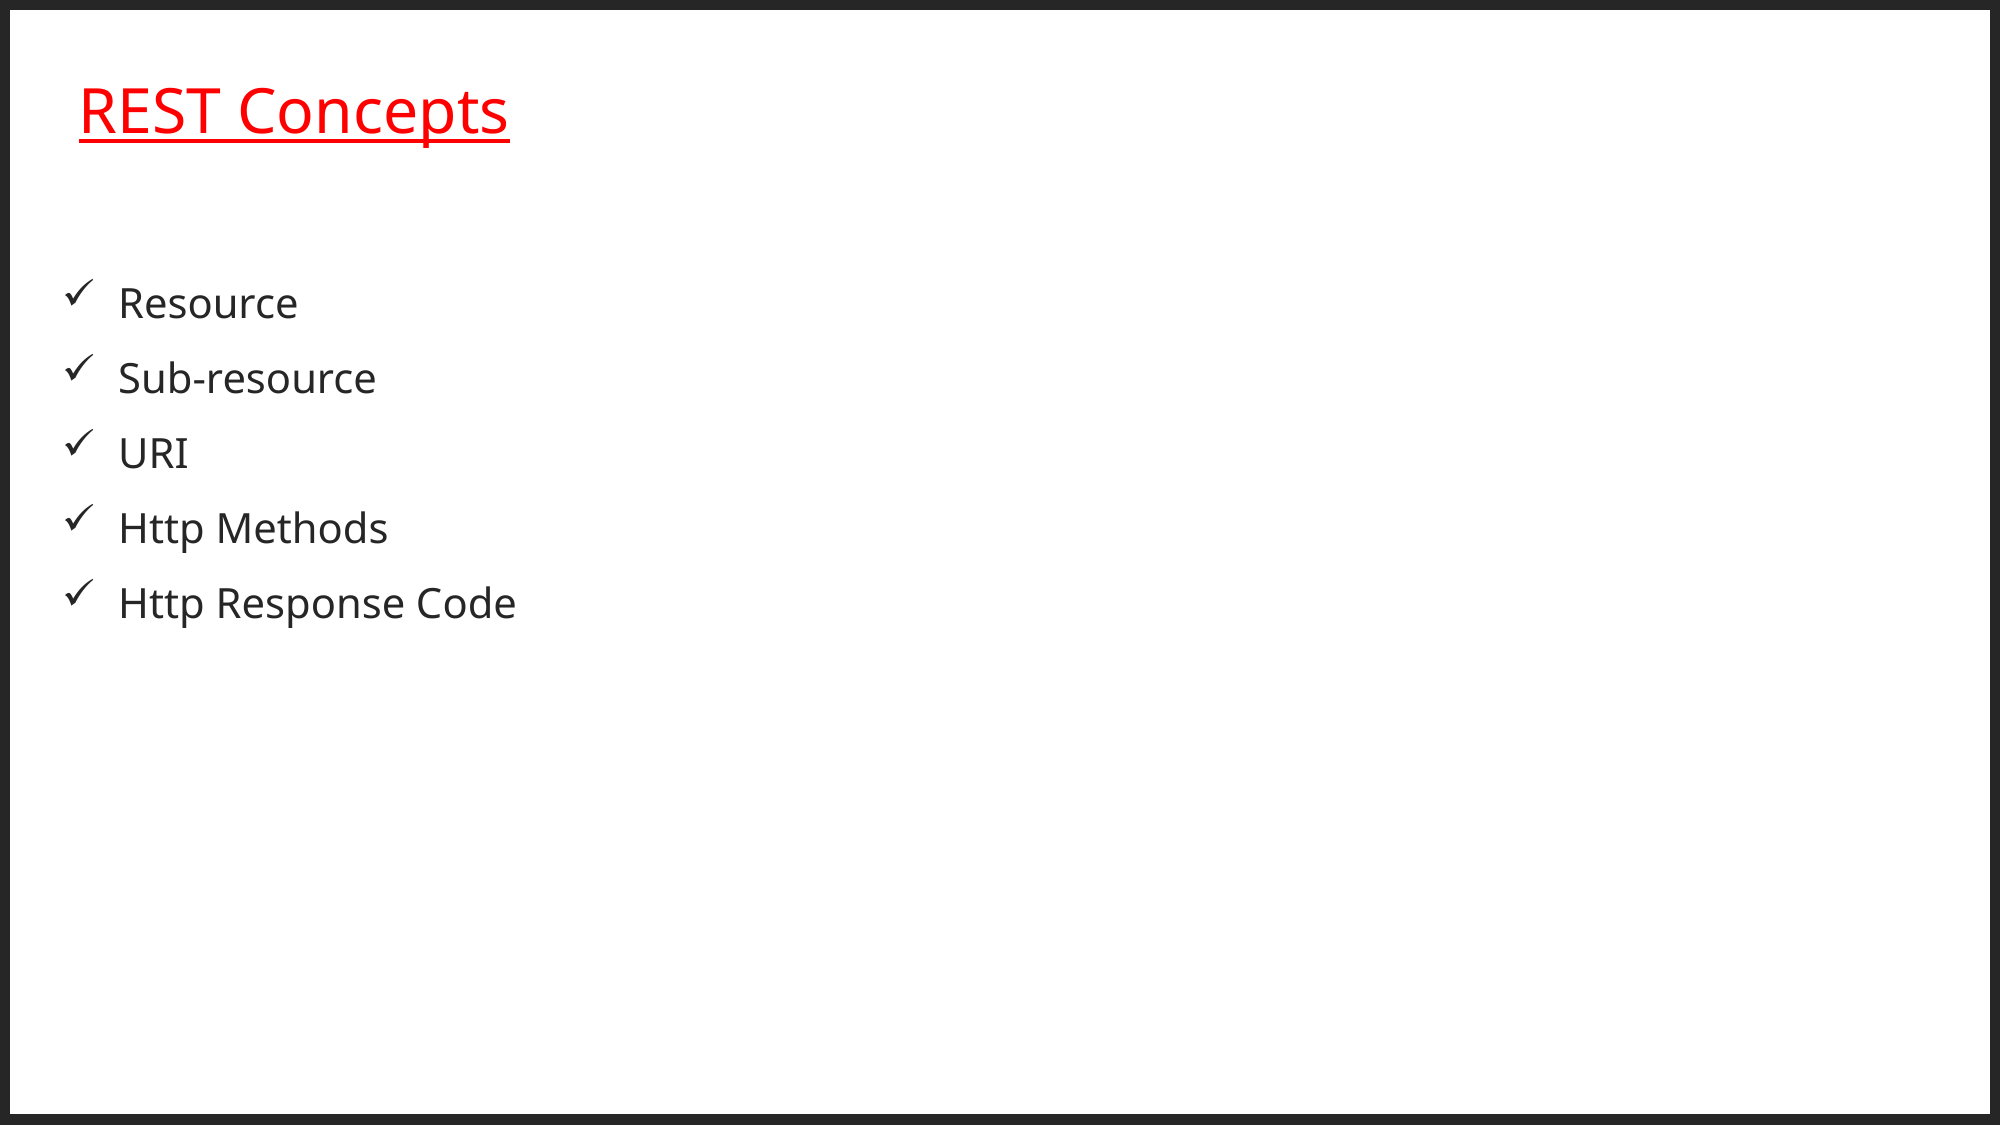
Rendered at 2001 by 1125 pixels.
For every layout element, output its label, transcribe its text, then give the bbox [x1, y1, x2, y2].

text_box [0, 0, 2000, 1125]
text_box Resource Sub-resource URI Http Methods Http Response Code [47, 244, 1919, 635]
text_box REST Concepts [63, 63, 1936, 154]
